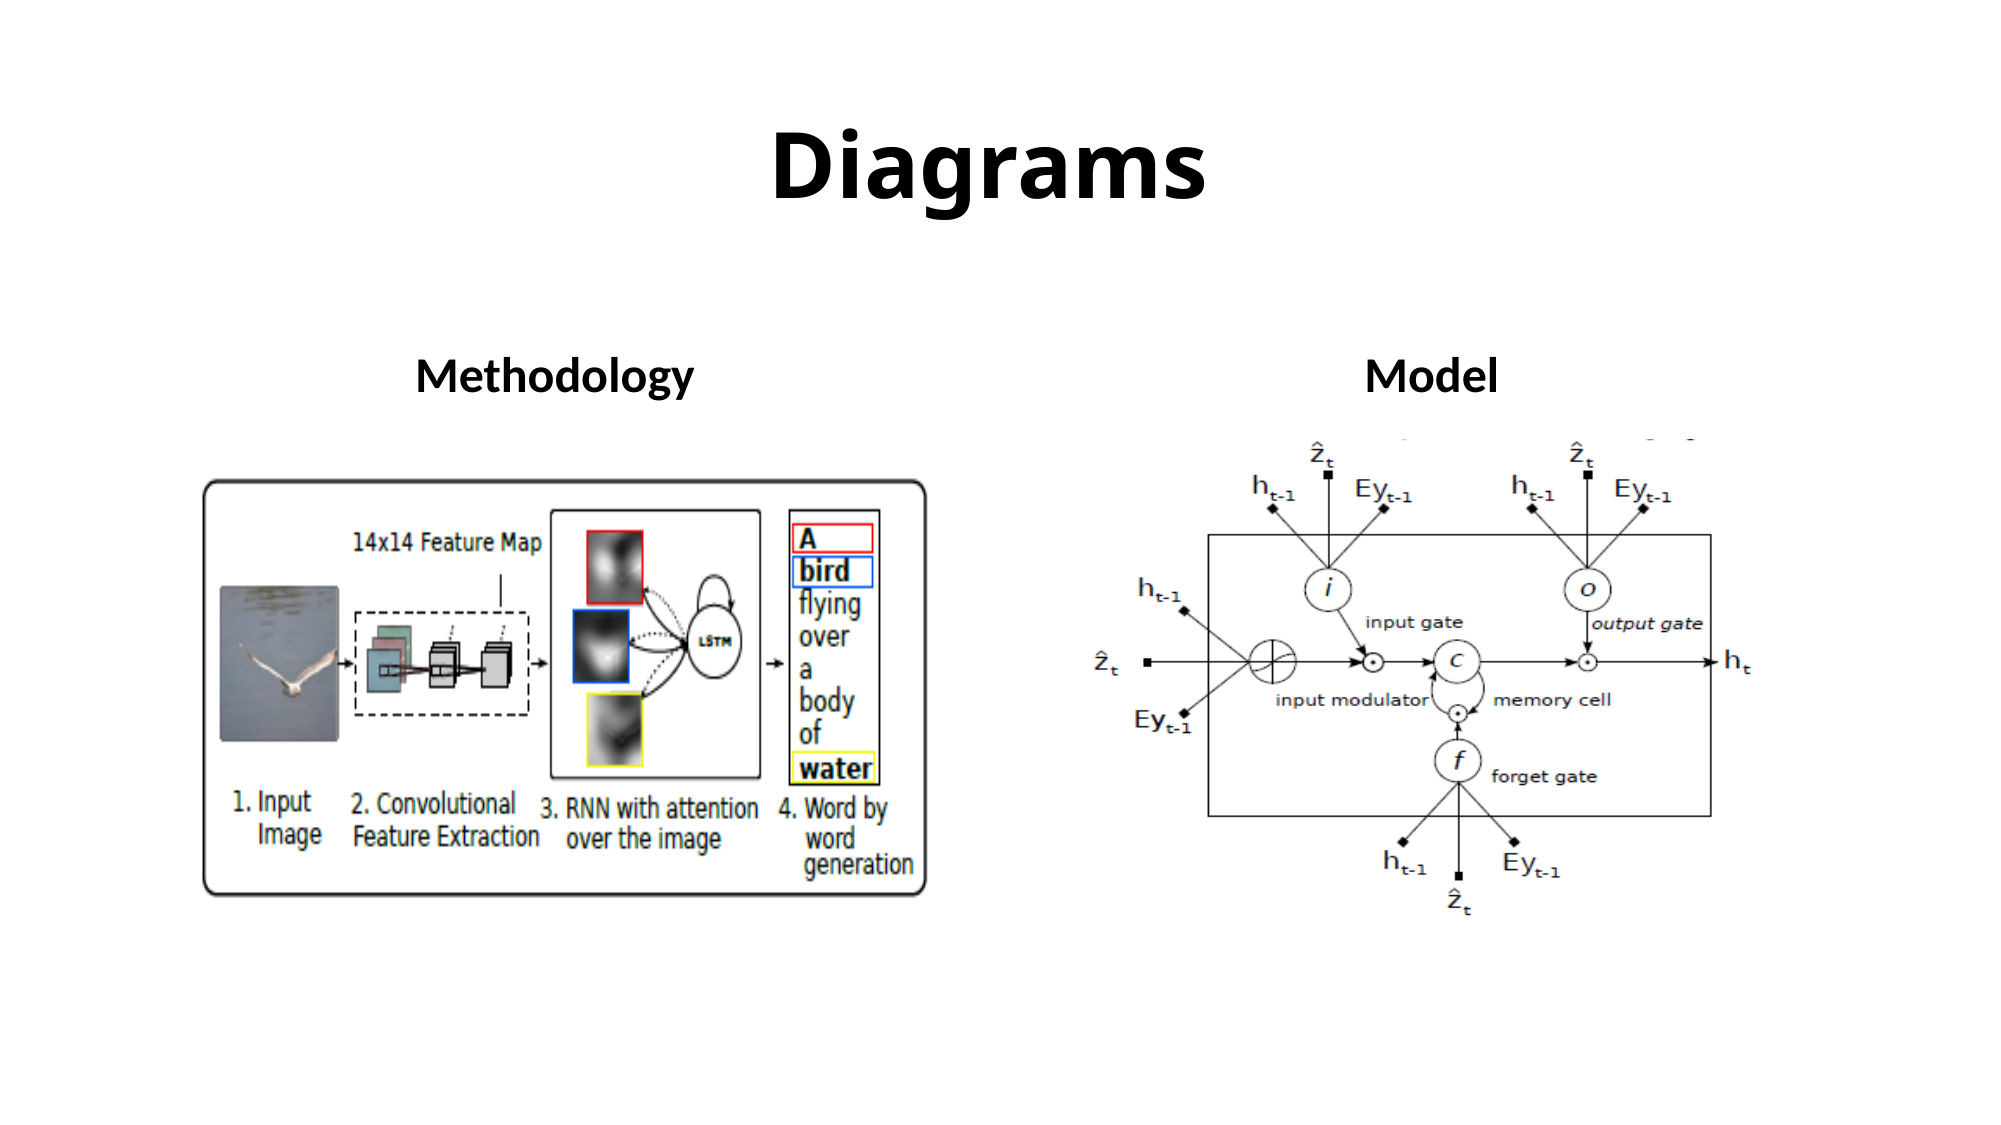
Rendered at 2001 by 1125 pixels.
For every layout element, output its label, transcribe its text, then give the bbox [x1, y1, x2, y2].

list Model [1012, 275, 1863, 411]
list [1078, 439, 1798, 924]
list Methodology [137, 275, 984, 411]
title Diagrams [137, 59, 1863, 278]
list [196, 468, 936, 905]
